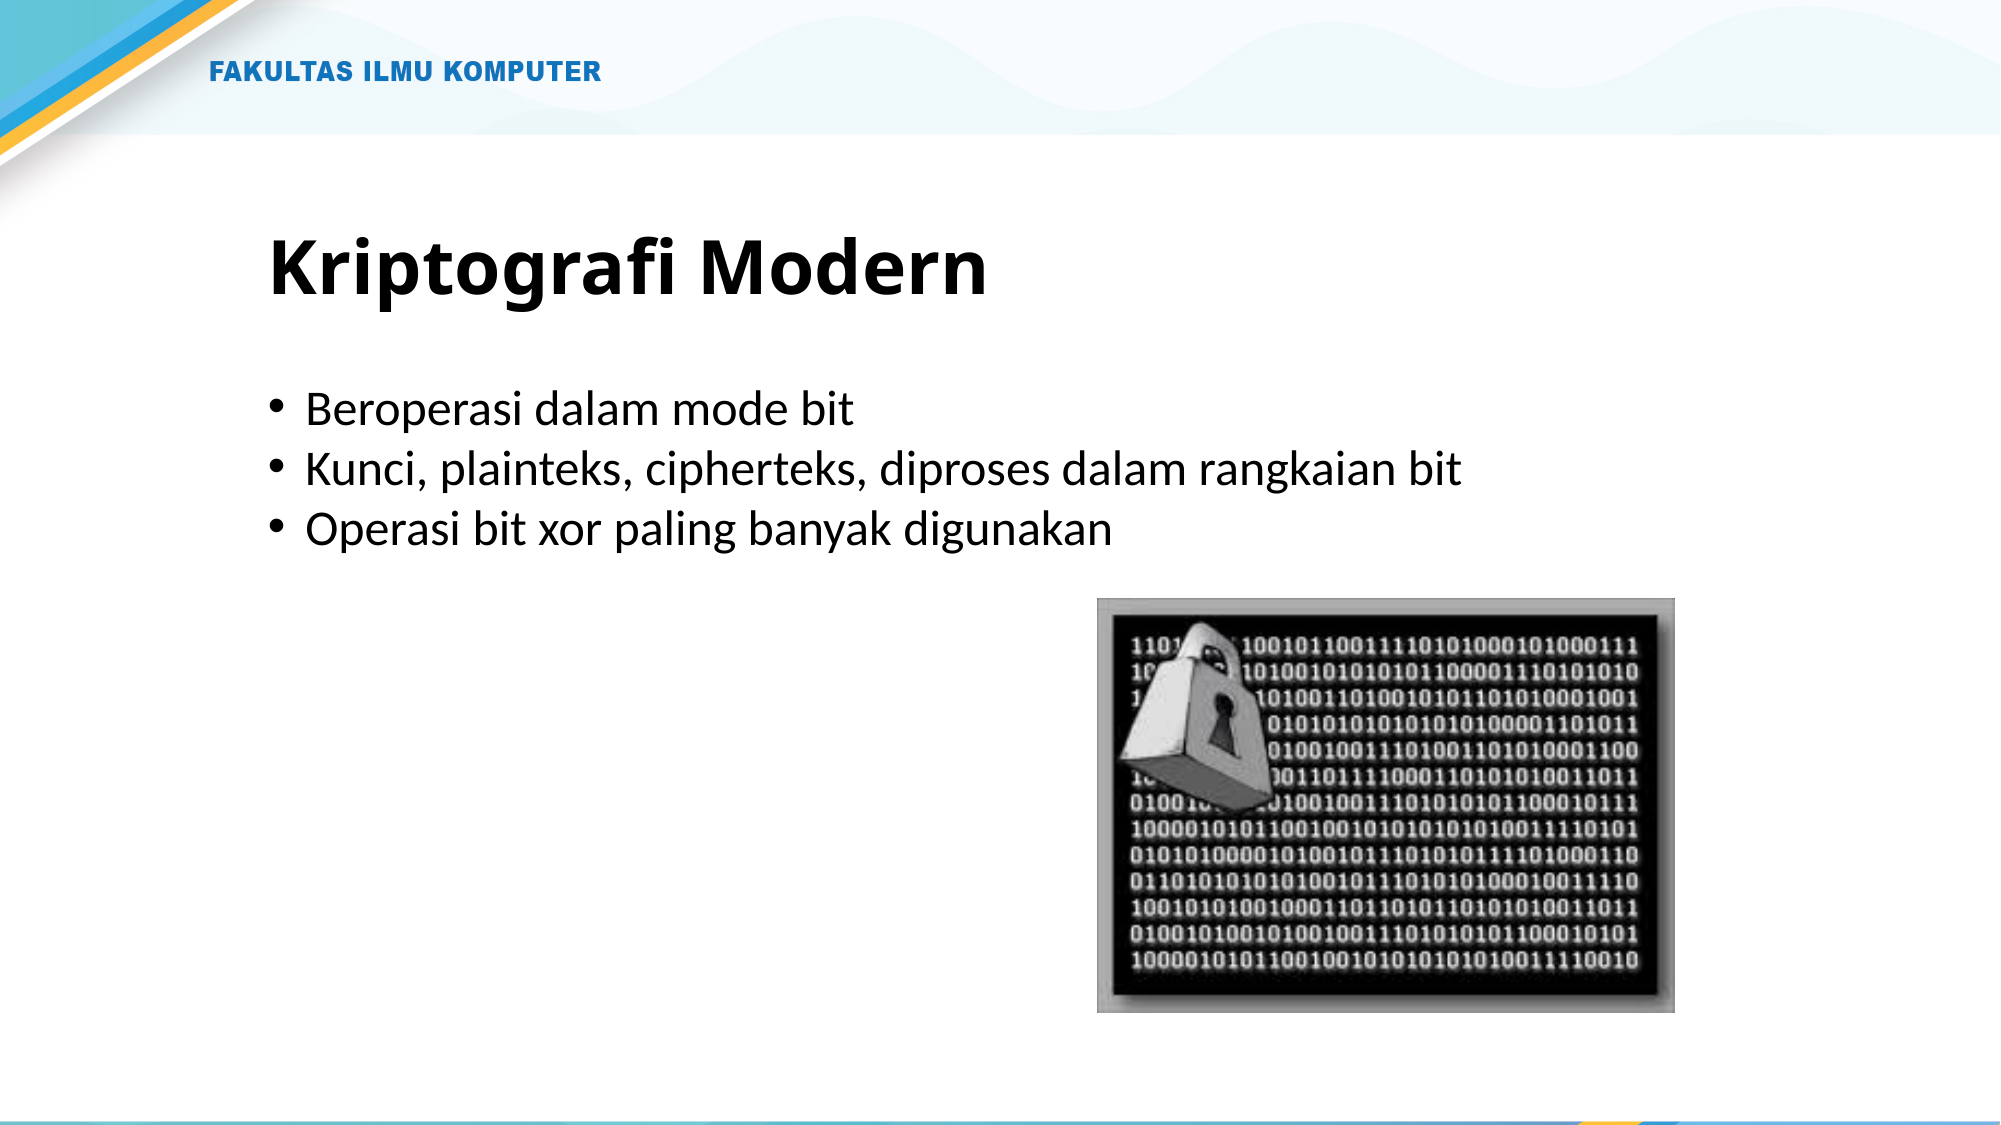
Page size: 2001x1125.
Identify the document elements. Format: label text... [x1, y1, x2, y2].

title Kriptografi Modern [252, 204, 1852, 337]
list Beroperasi dalam mode bit Kunci, plainteks, cipherteks, diproses dalam rangkaian bit Operasi bit xor paling banyak digunakan [252, 367, 1852, 1019]
picture [0, 0, 2000, 1125]
